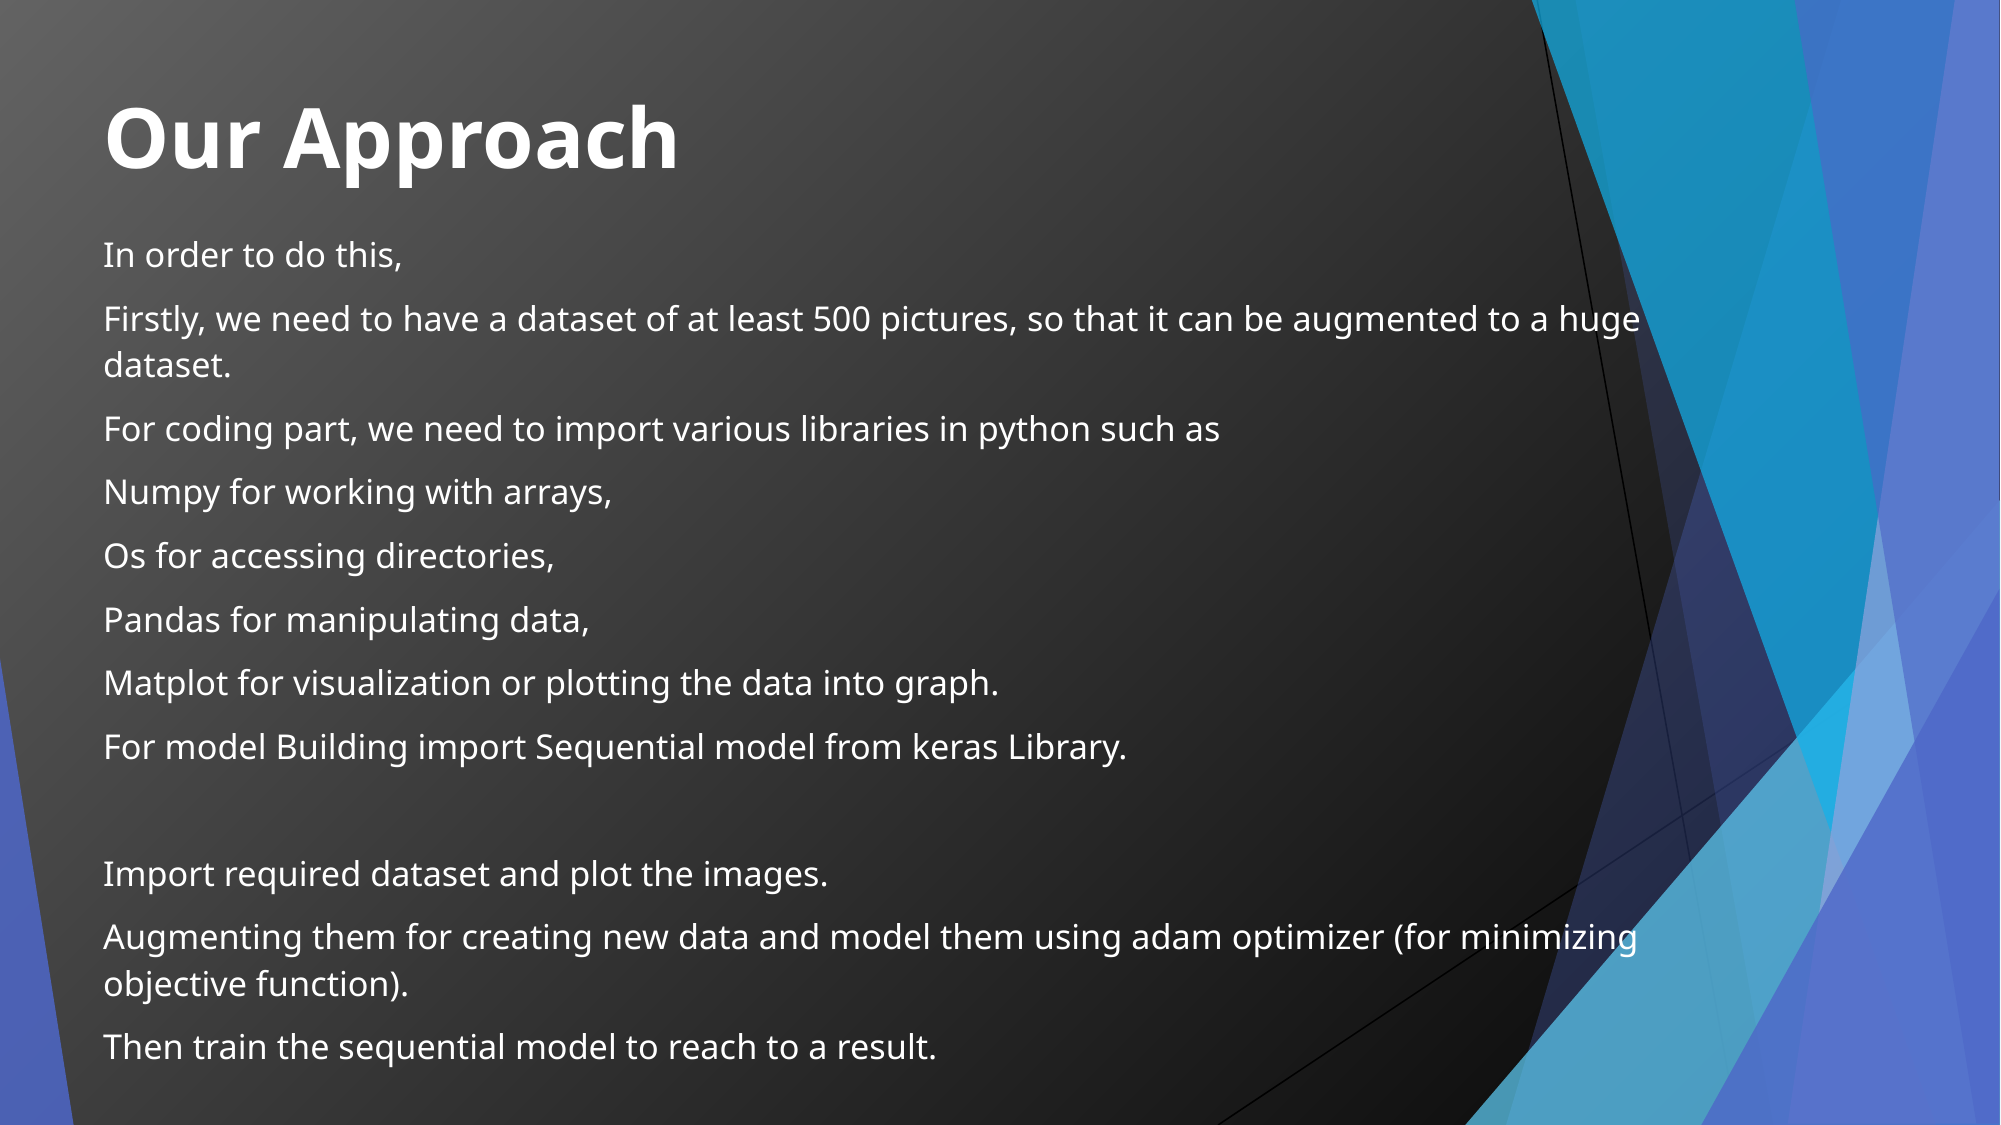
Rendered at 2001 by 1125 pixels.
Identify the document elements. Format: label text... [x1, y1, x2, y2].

list In order to do this, Firstly, we need to have a dataset of at least 500 pictures, so that it can be augmented to a huge dataset. For coding part, we need to import various libraries in python such as Numpy for working with arrays, Os for accessing directories, Pandas for manipulating data, Matplot for visualization or plotting the data into graph. For model Building import Sequential model from keras Library. Import required dataset and plot the images. Augmenting them for creating new data and model them using adam optimizer (for minimizing objective function). Then train the sequential model to reach to a result. [88, 223, 1663, 1080]
title Our Approach [88, 0, 1499, 201]
